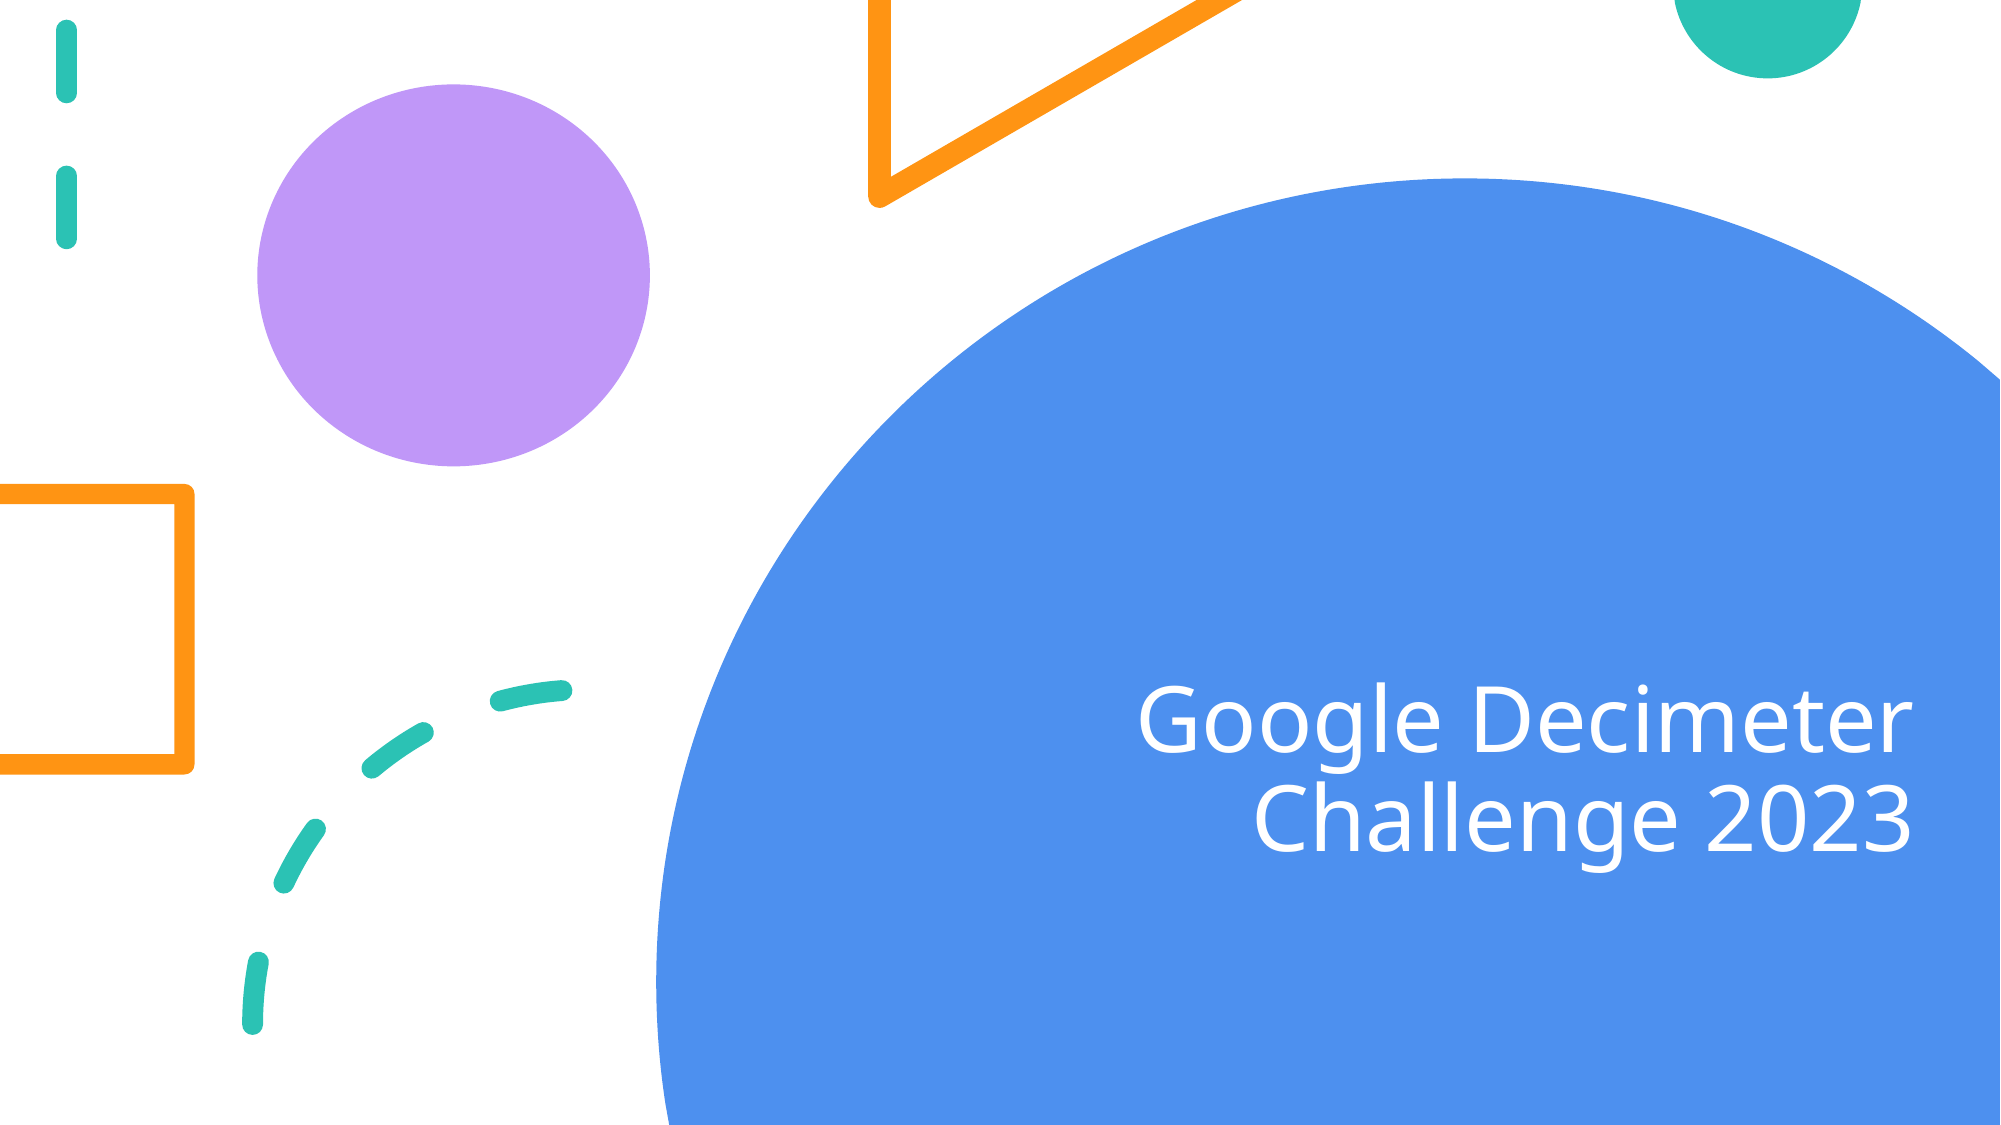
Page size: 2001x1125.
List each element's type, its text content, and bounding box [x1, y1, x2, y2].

title Google Decimeter Challenge 2023 [752, 375, 1931, 880]
